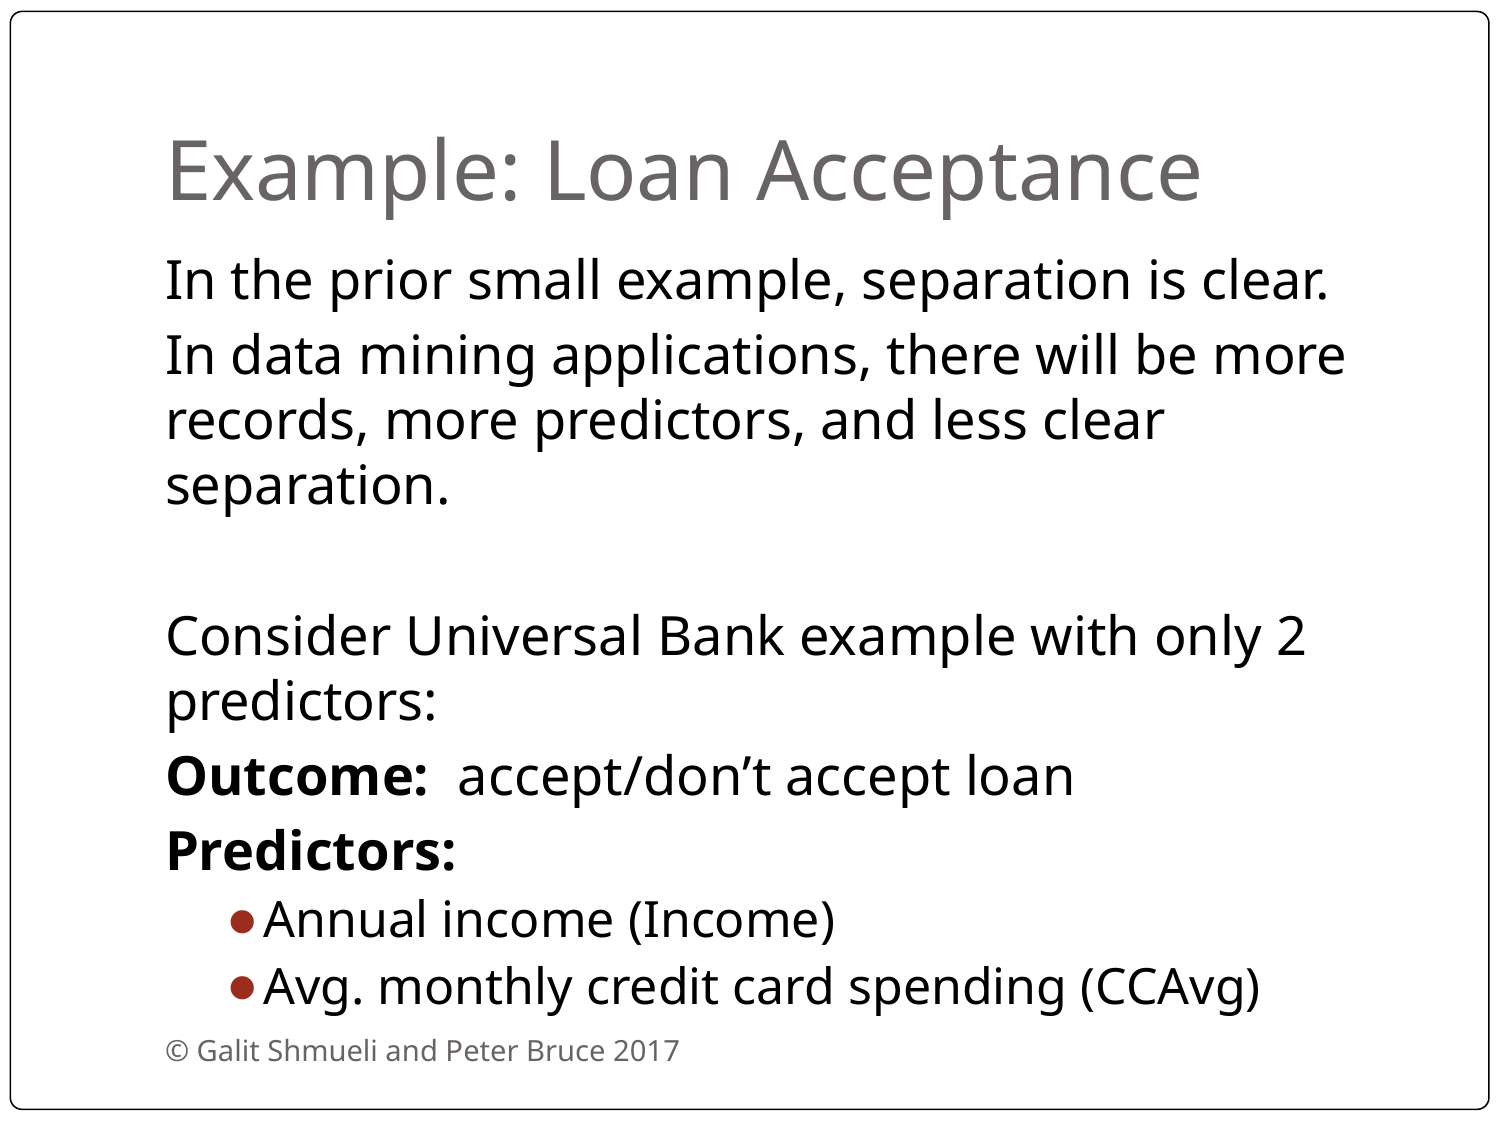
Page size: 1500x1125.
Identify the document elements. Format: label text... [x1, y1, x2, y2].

text_box © Galit Shmueli and Peter Bruce 2017 [150, 1012, 800, 1088]
list In the prior small example, separation is clear. In data mining applications, there will be more records, more predictors, and less clear separation. Consider Universal Bank example with only 2 predictors: Outcome: accept/don’t accept loan Predictors: Annual income (Income) Avg. monthly credit card spending (CCAvg) [150, 237, 1425, 988]
title Example: Loan Acceptance [150, 45, 1425, 233]
